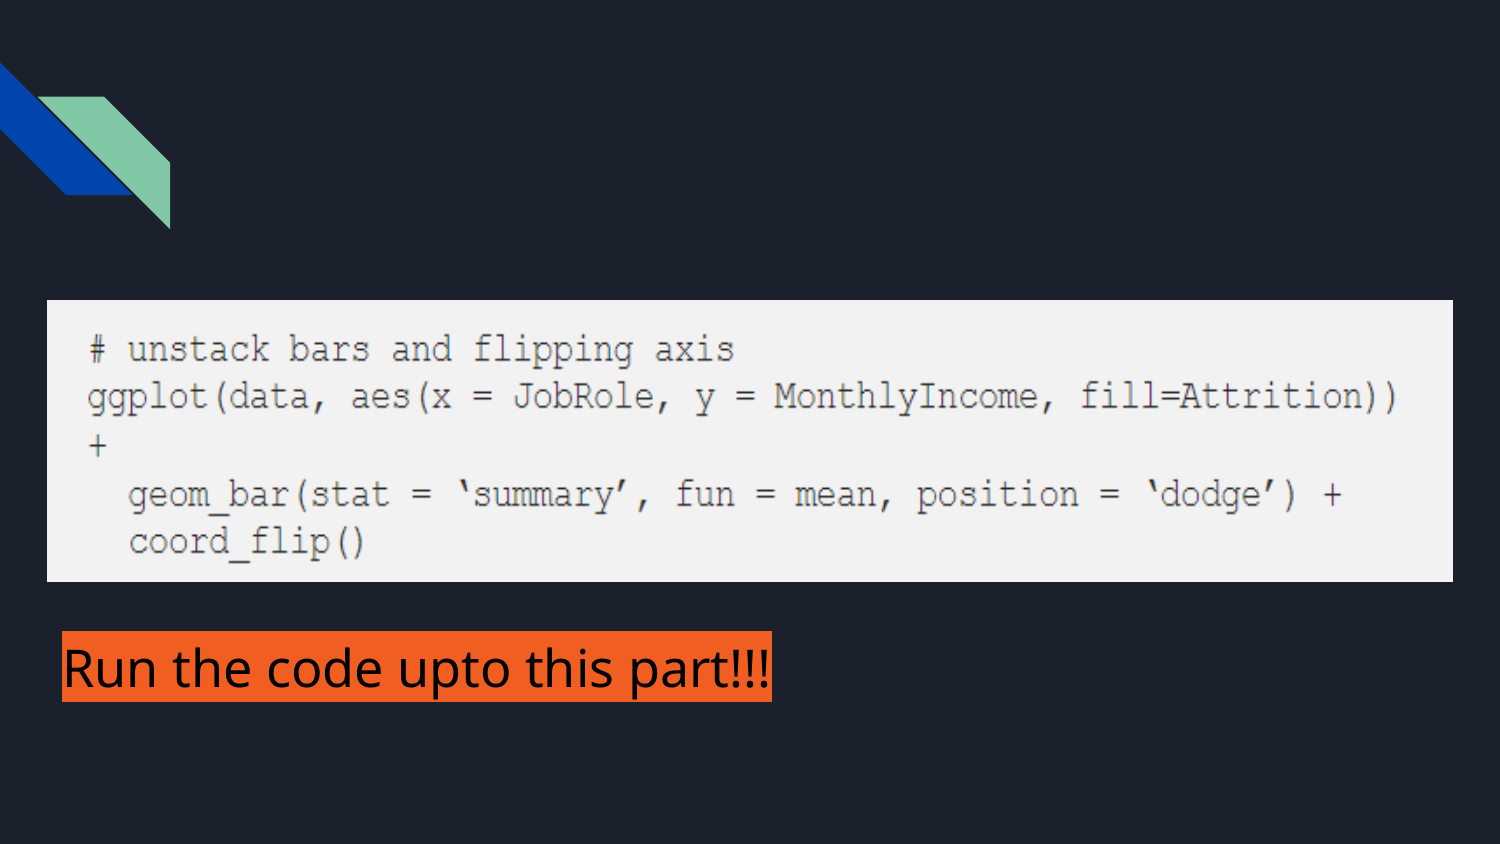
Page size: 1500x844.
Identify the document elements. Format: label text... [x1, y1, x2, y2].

picture [47, 300, 1453, 582]
text_box Run the code upto this part!!! [47, 619, 987, 713]
